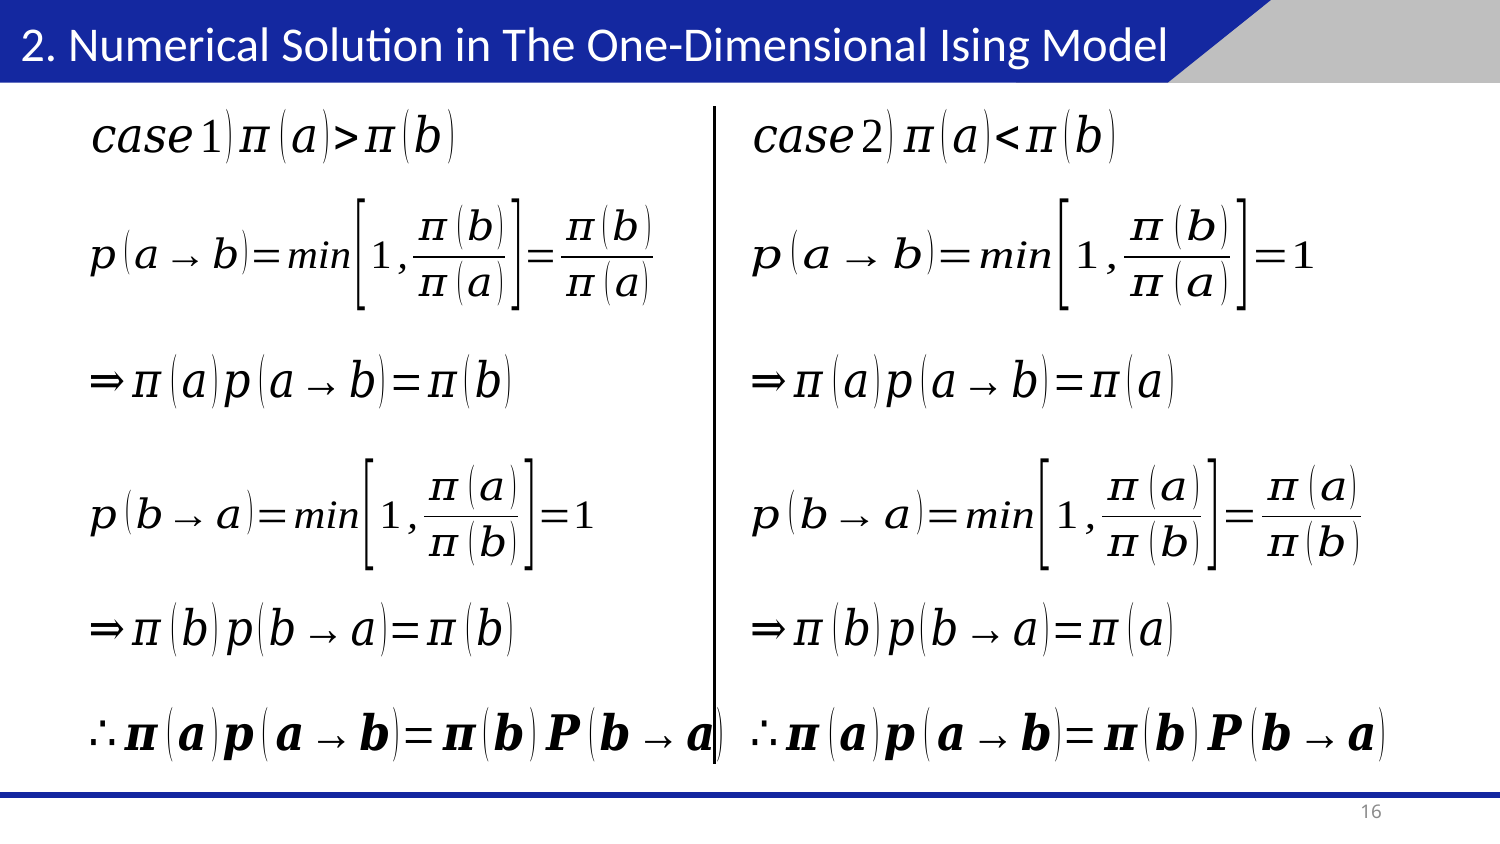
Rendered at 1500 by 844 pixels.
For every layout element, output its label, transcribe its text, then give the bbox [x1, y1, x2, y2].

text_box 2. Numerical Solution in The One-Dimensional Ising Model [5, 11, 1300, 80]
slide_number 16 [1059, 790, 1397, 836]
